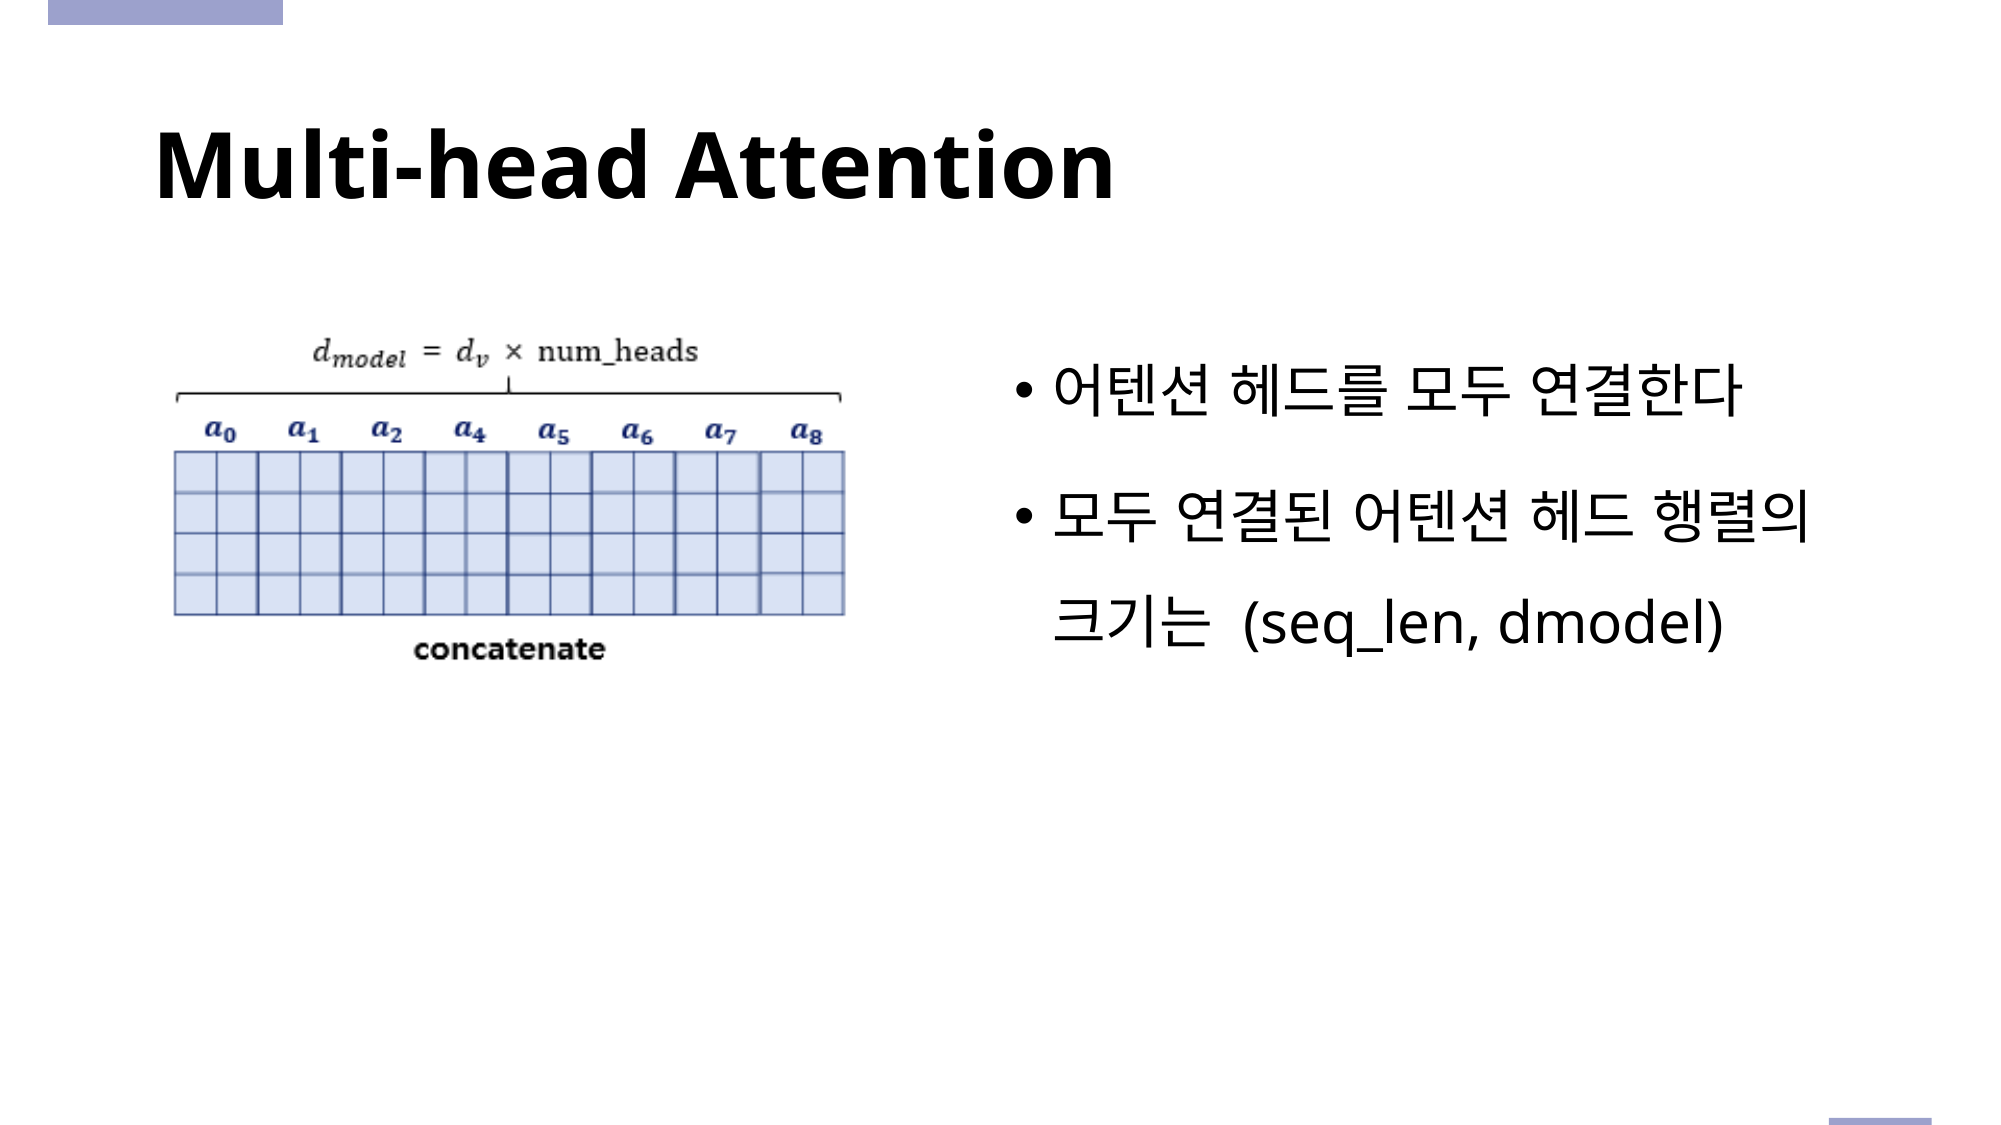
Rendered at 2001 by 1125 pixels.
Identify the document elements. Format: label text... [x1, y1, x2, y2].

list ㅇ [137, 299, 1863, 1014]
text_box [1828, 1117, 1933, 1125]
text_box [47, 0, 284, 26]
title Multi-head Attention [137, 59, 1863, 278]
text_box 어텐션 헤드를 모두 연결한다 모두 연결된 어텐션 헤드 행렬의 크기는 (seq_len, dmodel) [999, 312, 1912, 1026]
picture [137, 299, 919, 706]
